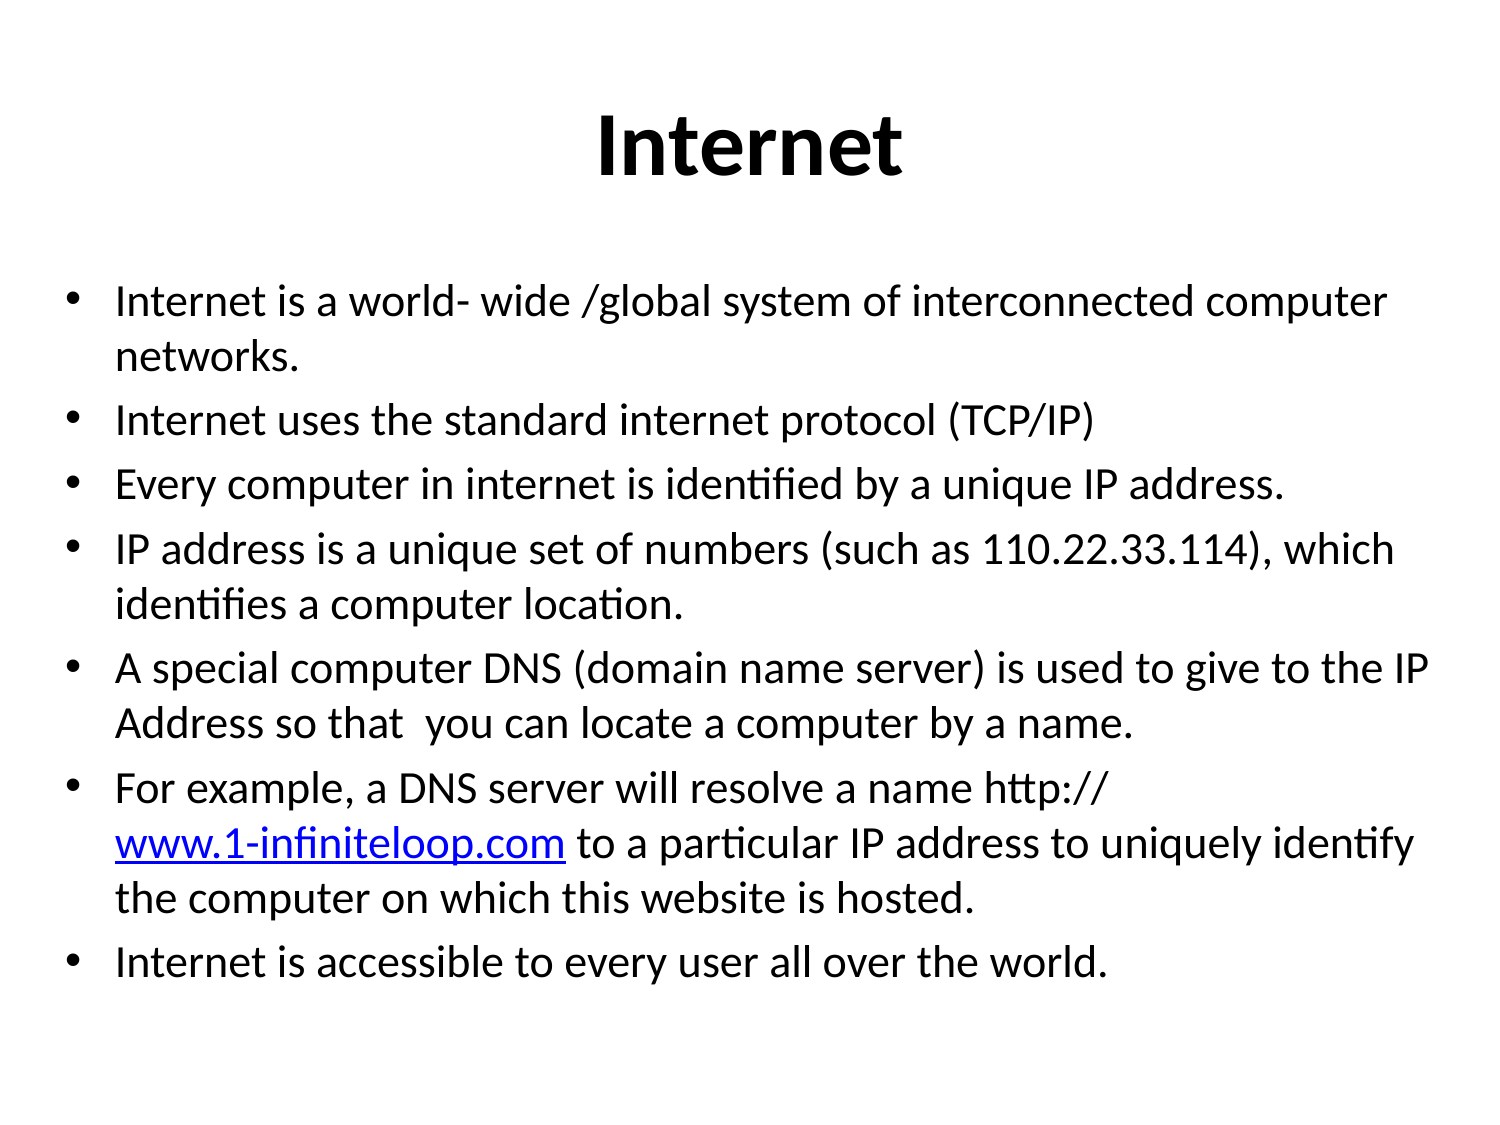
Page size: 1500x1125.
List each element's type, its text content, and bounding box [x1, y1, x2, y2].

title Internet [75, 45, 1425, 233]
list Internet is a world- wide /global system of interconnected computer networks. Internet uses the standard internet protocol (TCP/IP) Every computer in internet is identified by a unique IP address. IP address is a unique set of numbers (such as 110.22.33.114), which identifies a computer location. A special computer DNS (domain name server) is used to give to the IP Address so that you can locate a computer by a name. For example, a DNS server will resolve a name http:// www.1-infiniteloop.com to a particular IP address to uniquely identify the computer on which this website is hosted. Internet is accessible to every user all over the world. [50, 262, 1463, 1005]
